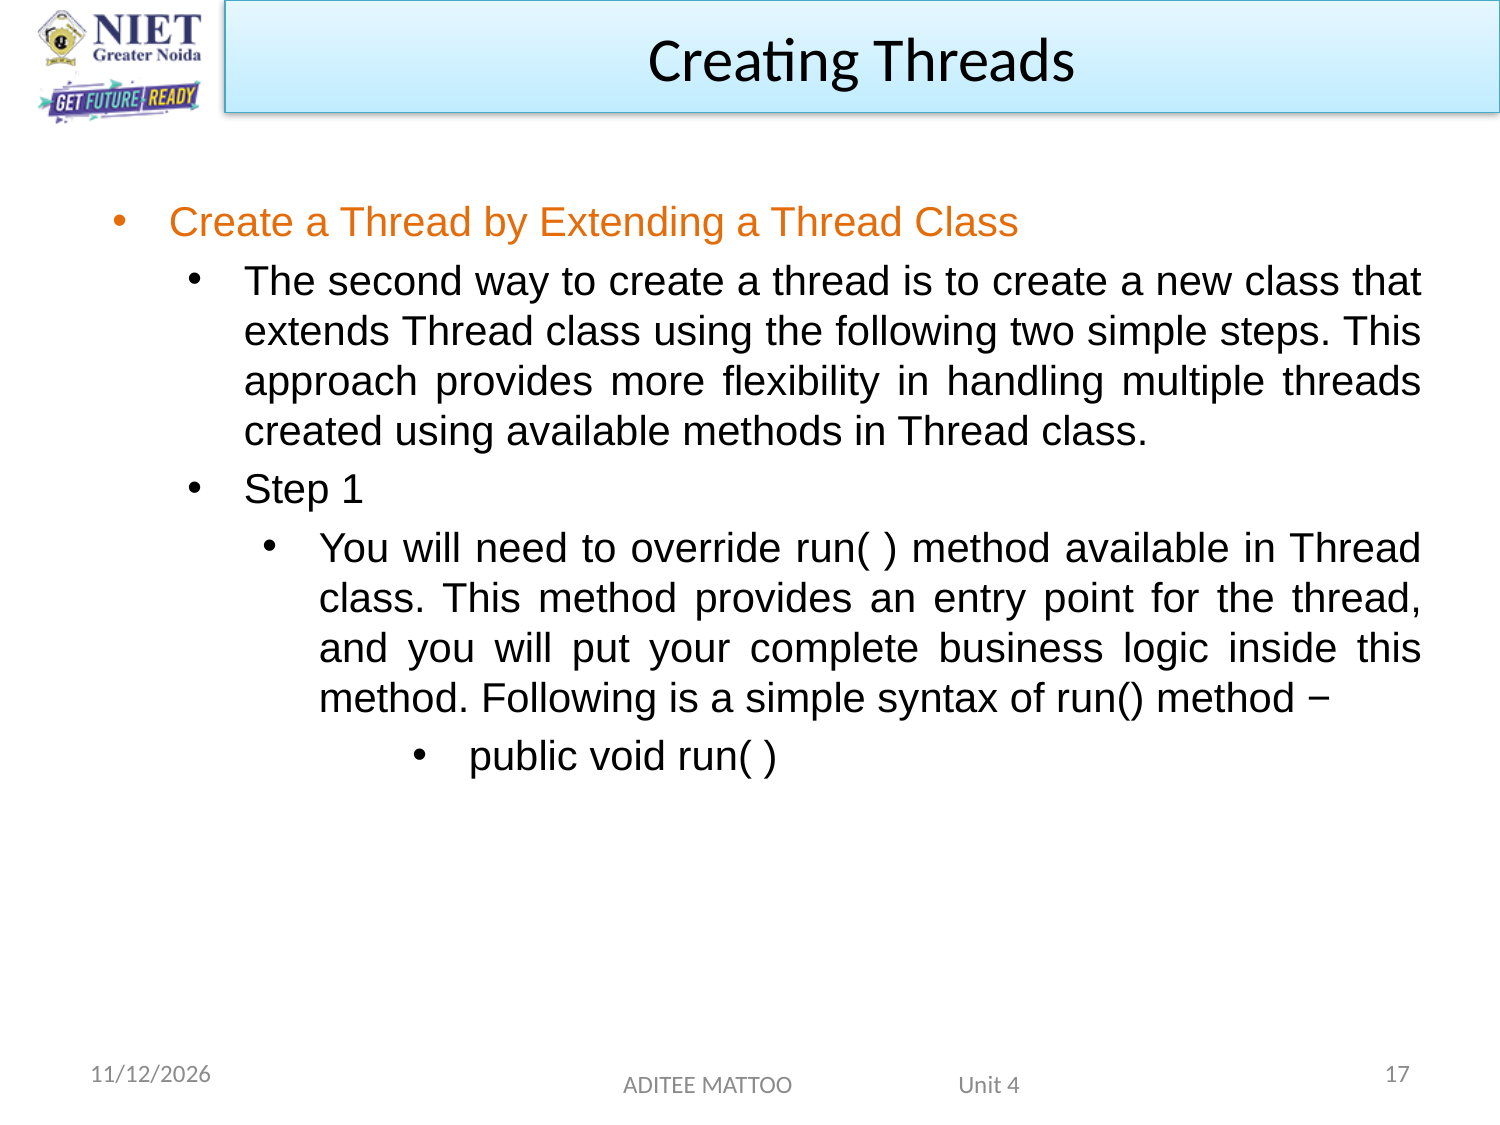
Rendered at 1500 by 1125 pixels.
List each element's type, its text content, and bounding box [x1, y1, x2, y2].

slide_number 07-Dec-21 [75, 1042, 412, 1103]
footer ADITEE MATTOO Unit 4 [412, 1042, 1238, 1125]
picture [0, 0, 238, 135]
list Create a Thread by Extending a Thread Class The second way to create a thread is to create a new class that extends Thread class using the following two simple steps. This approach provides more flexibility in handling multiple threads created using available methods in Thread class. Step 1 You will need to override run( ) method available in Thread class. This method provides an entry point for the thread, and you will put your complete business logic inside this method. Following is a simple syntax of run() method − public void run( ) [87, 187, 1438, 1021]
text_box Creating Threads [238, 0, 1500, 113]
slide_number 17 [1238, 1042, 1425, 1103]
